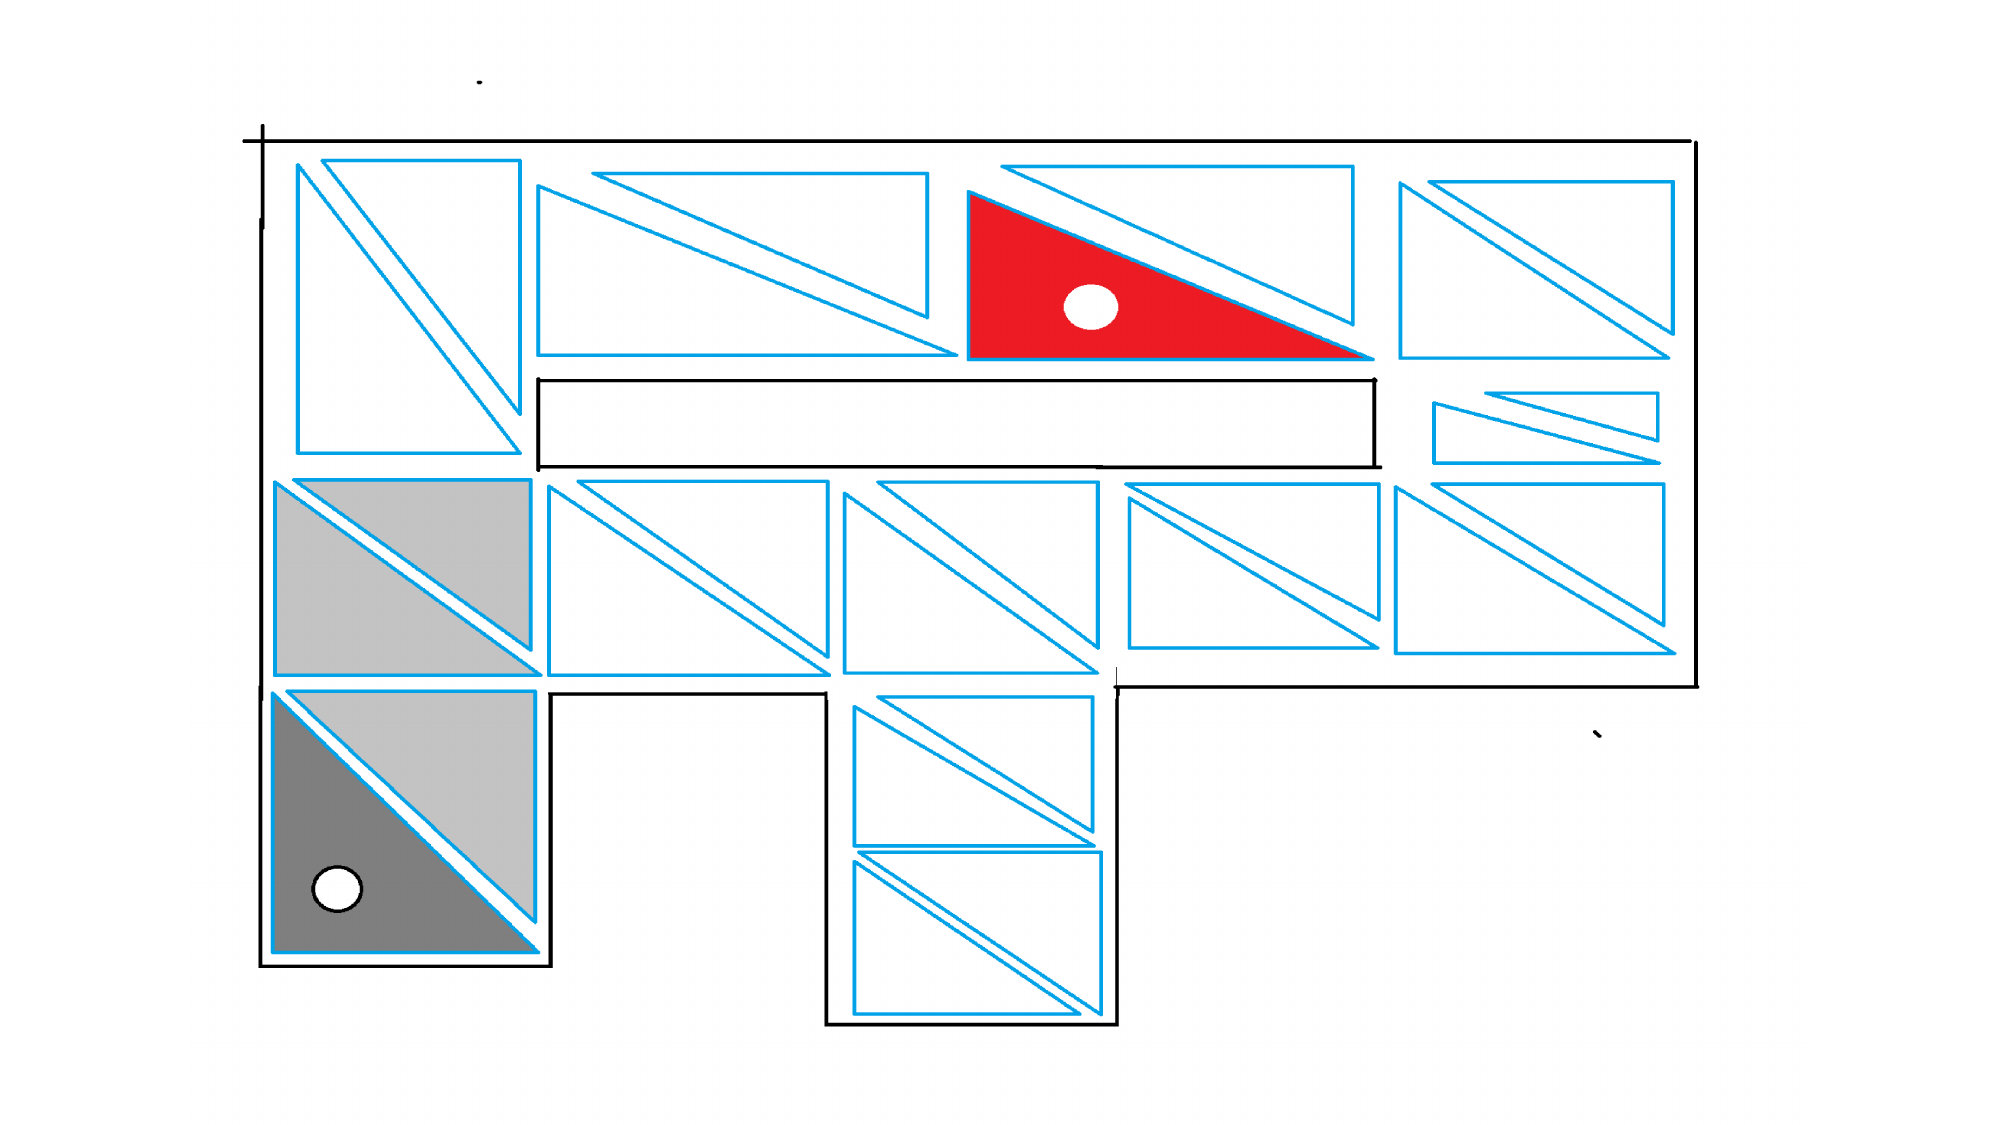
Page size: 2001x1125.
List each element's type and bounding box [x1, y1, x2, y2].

picture [190, 0, 1810, 1125]
